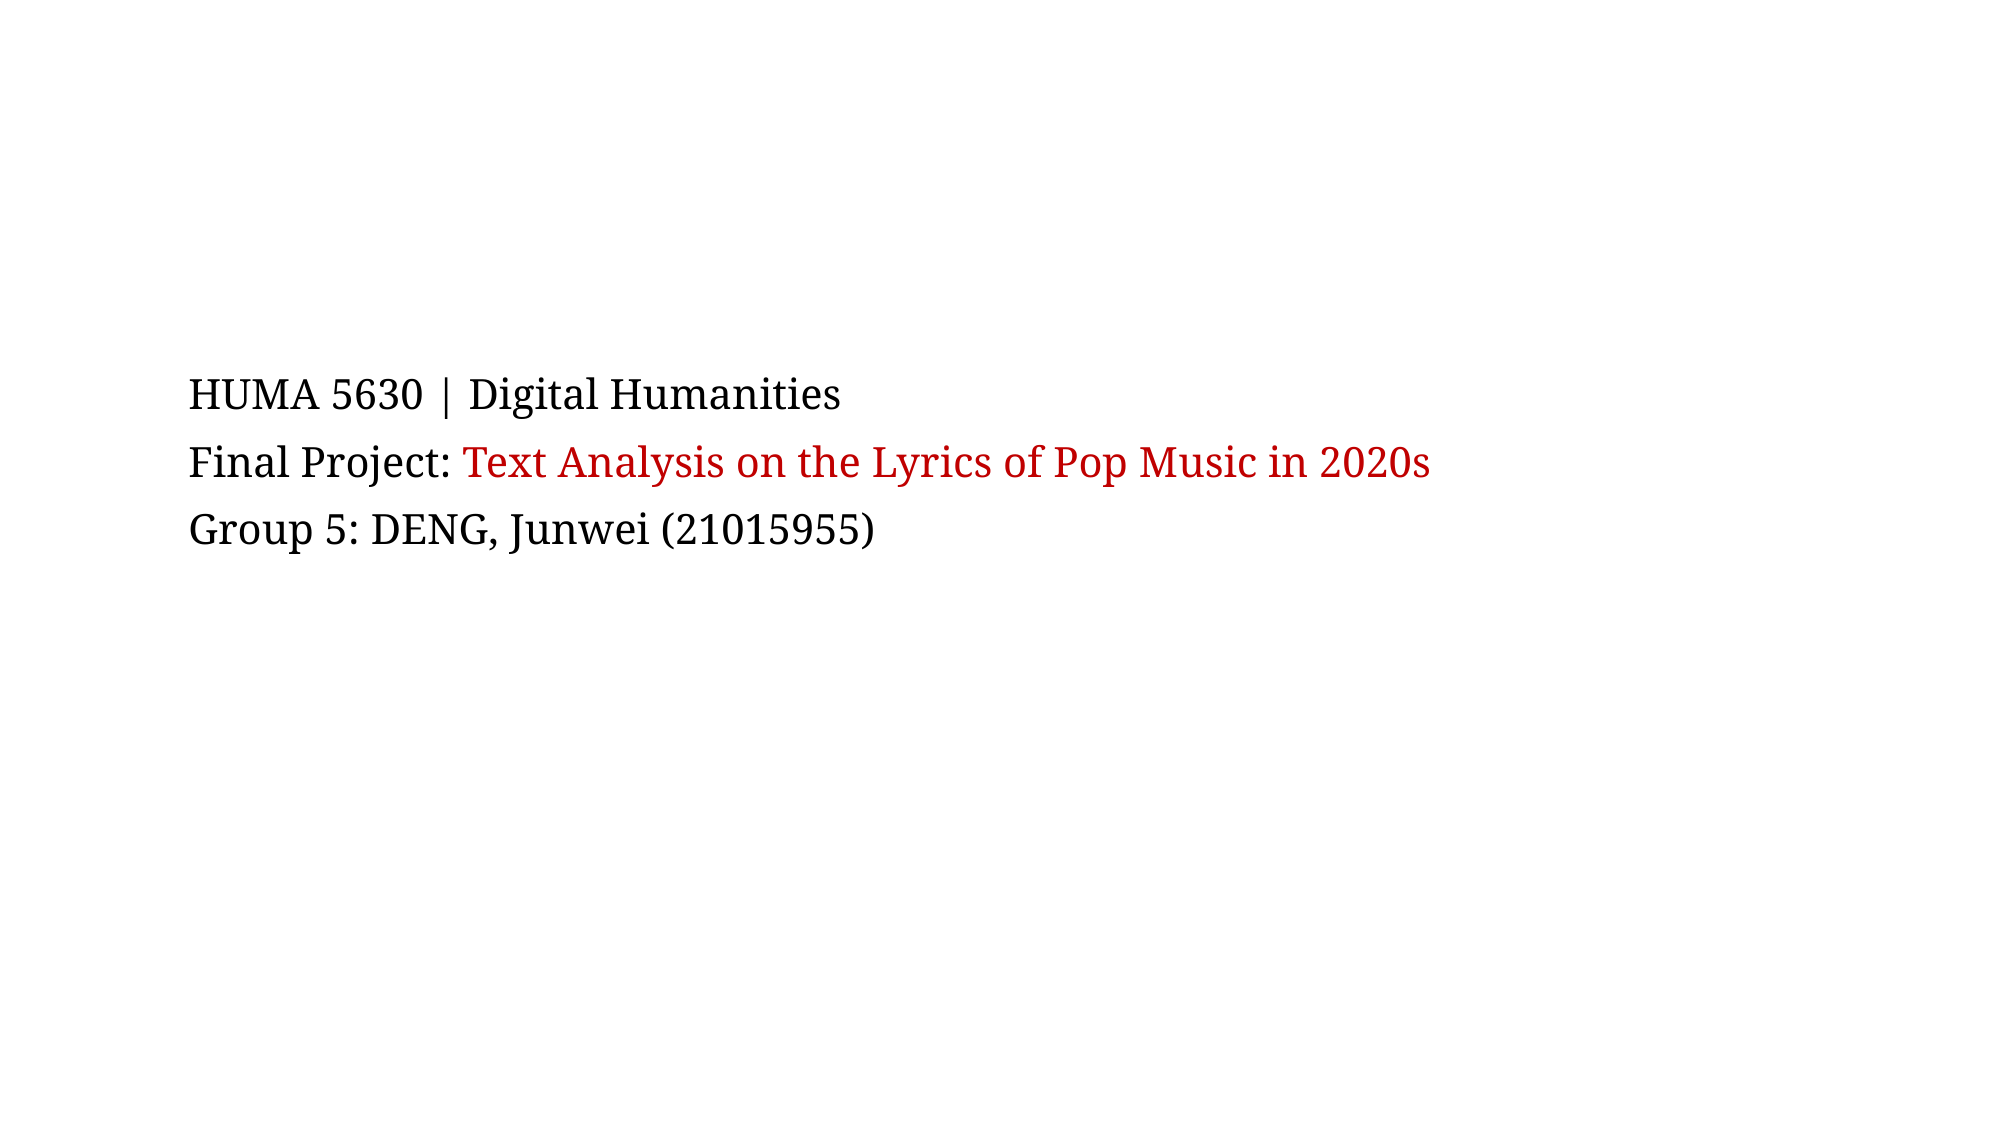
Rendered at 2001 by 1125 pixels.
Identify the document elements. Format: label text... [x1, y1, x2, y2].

text_box HUMA 5630 | Digital Humanities Final Project: Text Analysis on the Lyrics of Pop Music in 2020s Group 5: DENG, Junwei (21015955) [173, 342, 1579, 561]
